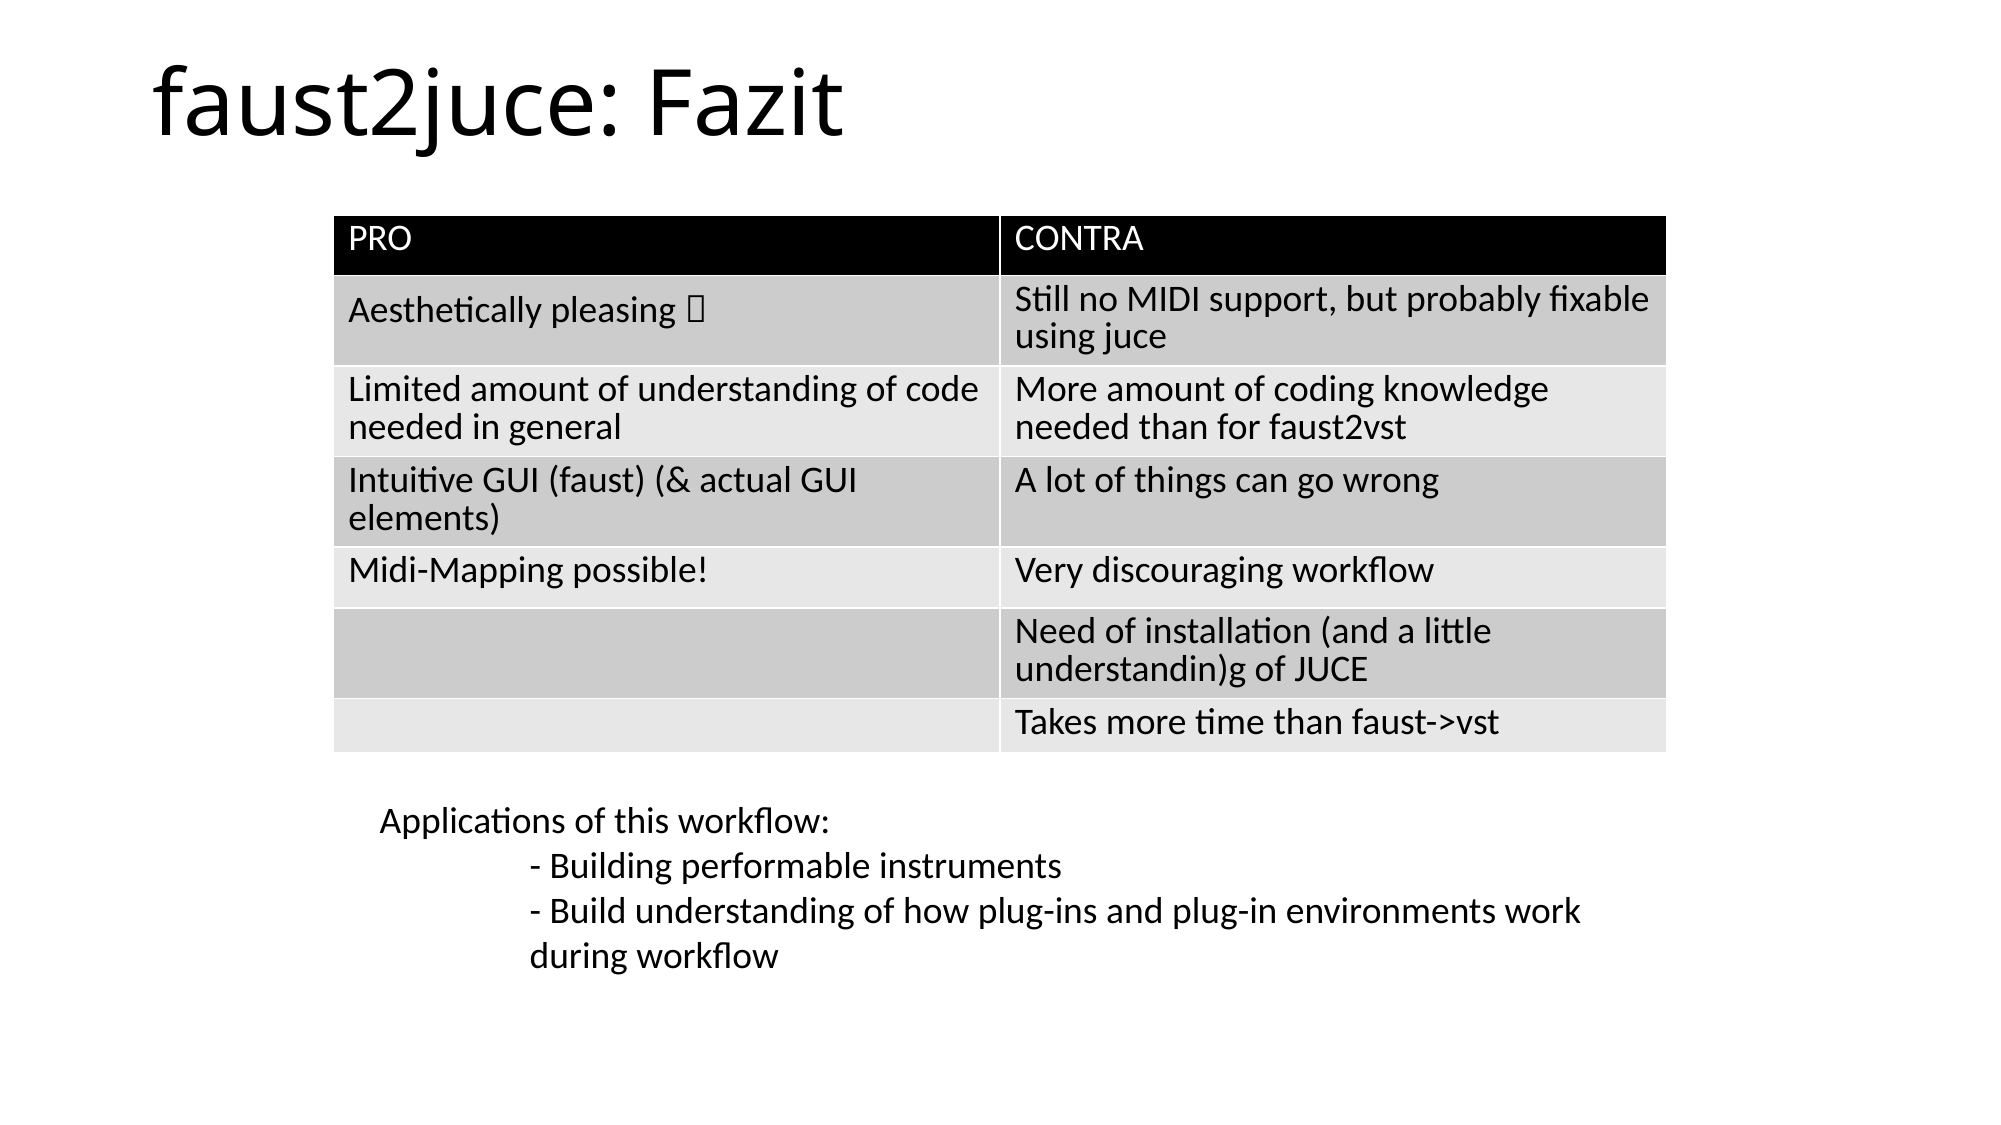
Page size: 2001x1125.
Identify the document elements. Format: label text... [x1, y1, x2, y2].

table_cell Aesthetically pleasing  [334, 276, 999, 365]
table_cell Still no MIDI support, but probably fixable using juce [1001, 276, 1666, 365]
table_cell A lot of things can go wrong [1001, 457, 1666, 546]
table_cell [334, 699, 999, 752]
table_header PRO [334, 216, 999, 275]
table_cell Very discouraging workflow [1001, 548, 1666, 607]
table_cell [334, 609, 999, 698]
table_cell Need of installation (and a little understandin)g of JUCE [1001, 609, 1666, 698]
table_cell Intuitive GUI (faust) (& actual GUI elements) [334, 457, 999, 546]
table_cell More amount of coding knowledge needed than for faust2vst [1001, 367, 1666, 456]
table_cell Midi-Mapping possible! [334, 548, 999, 607]
text_box Applications of this workflow: - Building performable instruments - Build understanding of how plug-ins and plug-in environments work during workflow [364, 789, 1636, 1029]
table_cell Takes more time than faust->vst [1001, 699, 1666, 752]
table_header CONTRA [1001, 216, 1666, 275]
title faust2juce: Fazit [137, 0, 1863, 215]
table_cell Limited amount of understanding of code needed in general [334, 367, 999, 456]
